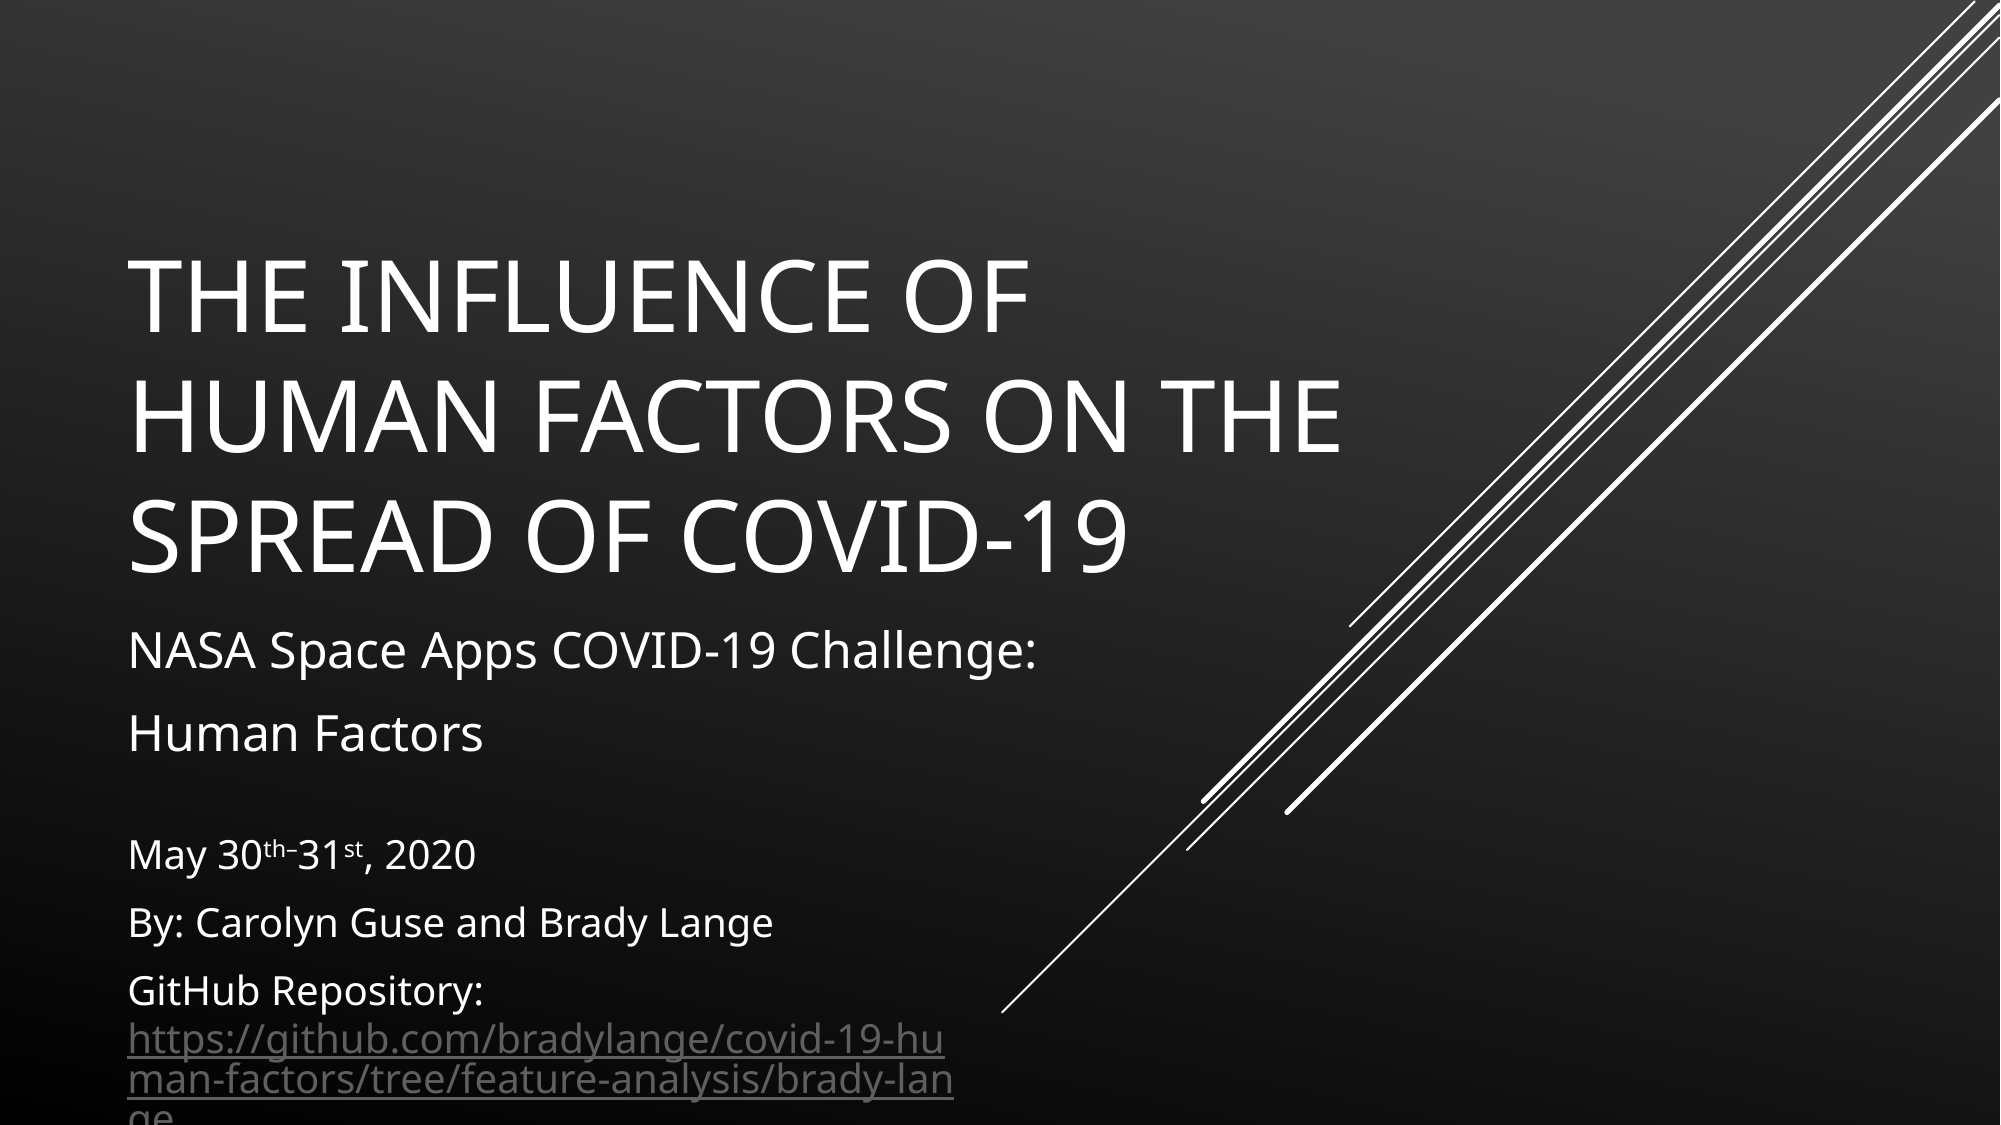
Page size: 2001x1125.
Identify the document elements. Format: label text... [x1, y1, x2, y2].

subtitle May 30th–31st, 2020 By: Carolyn Guse and Brady Lange GitHub Repository: https://github.com/bradylange/covid-19-human-factors/tree/feature-analysis/brady-lange [112, 821, 971, 1079]
text_box NASA Space Apps COVID-19 Challenge: Human Factors [112, 610, 1163, 811]
title The Influence of Human Factors on the Spread of COVID-19 [112, 112, 1425, 600]
